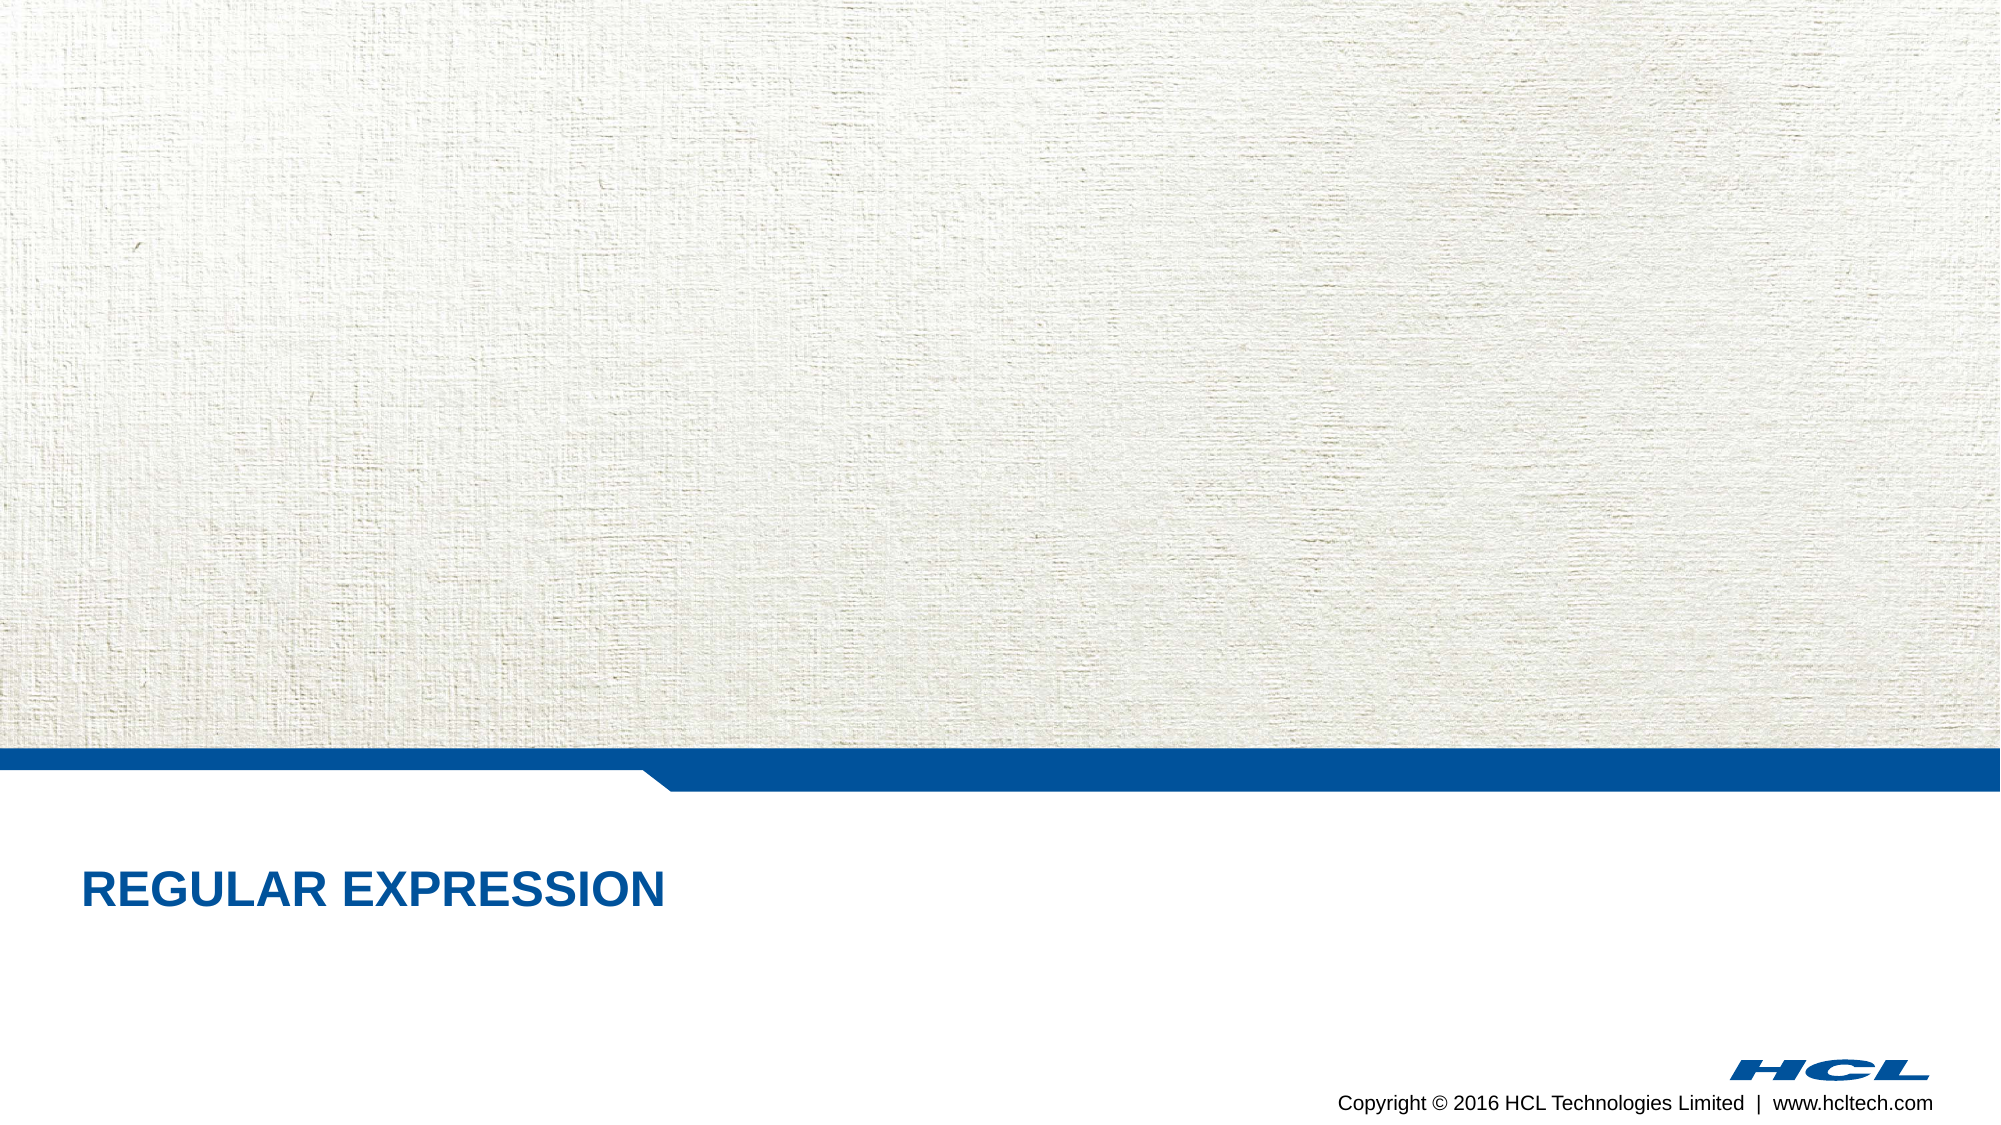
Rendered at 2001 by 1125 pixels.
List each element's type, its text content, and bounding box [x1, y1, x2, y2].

title Regular expression [66, 810, 1934, 947]
picture [0, 0, 2000, 748]
